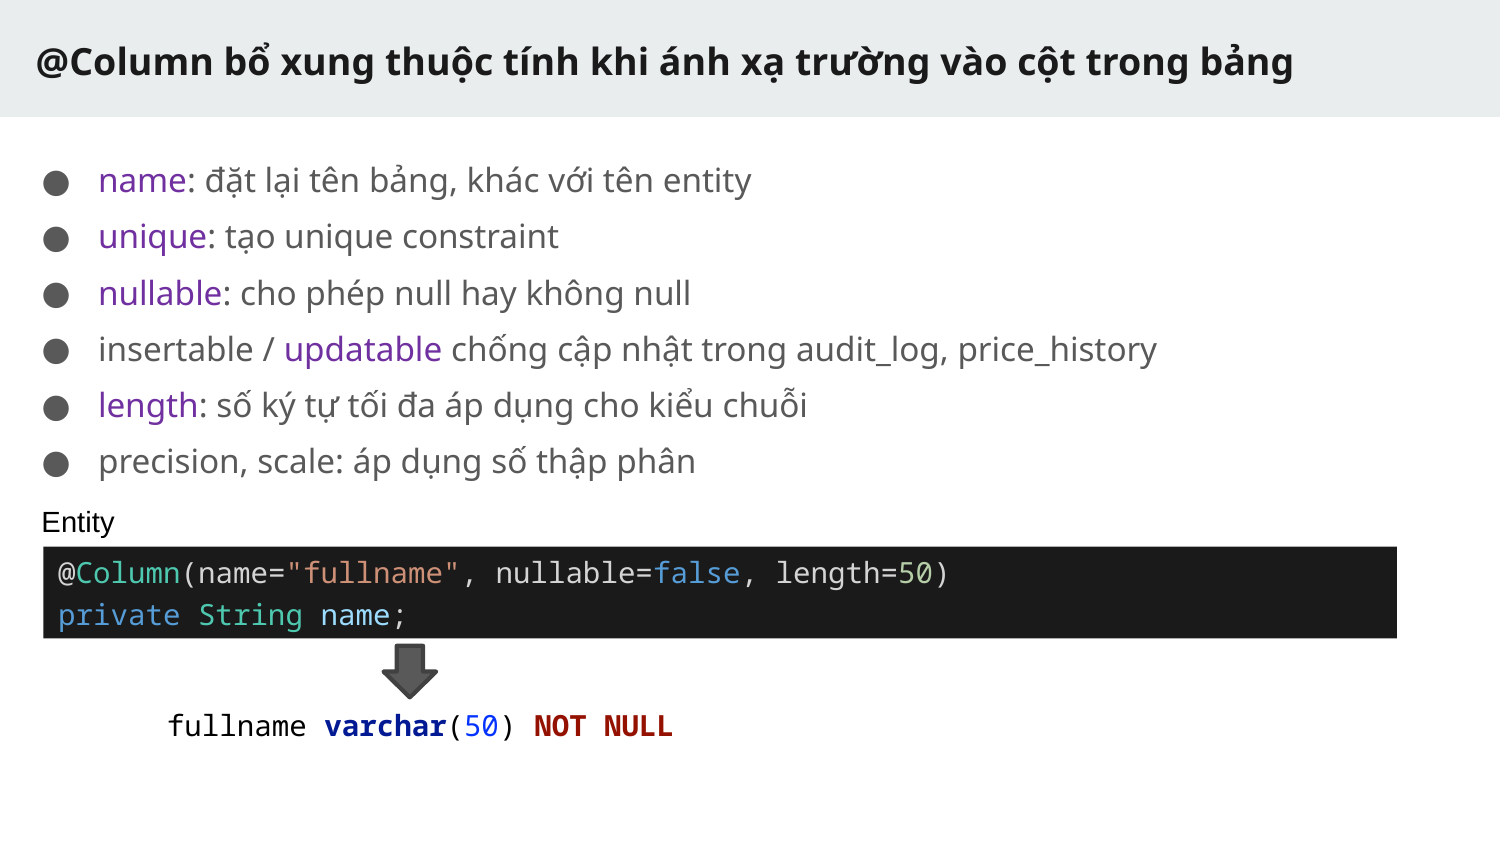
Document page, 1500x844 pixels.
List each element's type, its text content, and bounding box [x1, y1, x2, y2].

list name: đặt lại tên bảng, khác với tên entity unique: tạo unique constraint nullable: cho phép null hay không null insertable / updatable chống cập nhật trong audit_log, price_history length: số ký tự tối đa áp dụng cho kiểu chuỗi precision, scale: áp dụng số thập phân [8, 136, 1487, 497]
text_box fullname varchar(50) NOT NULL [152, 699, 690, 750]
text_box [381, 643, 439, 700]
text_box @Column(name="fullname", nullable=false, length=50) private String name; [43, 546, 1397, 639]
title @Column bổ xung thuộc tính khi ánh xạ trường vào cột trong bảng [20, 23, 1486, 111]
text_box Entity [26, 497, 130, 546]
